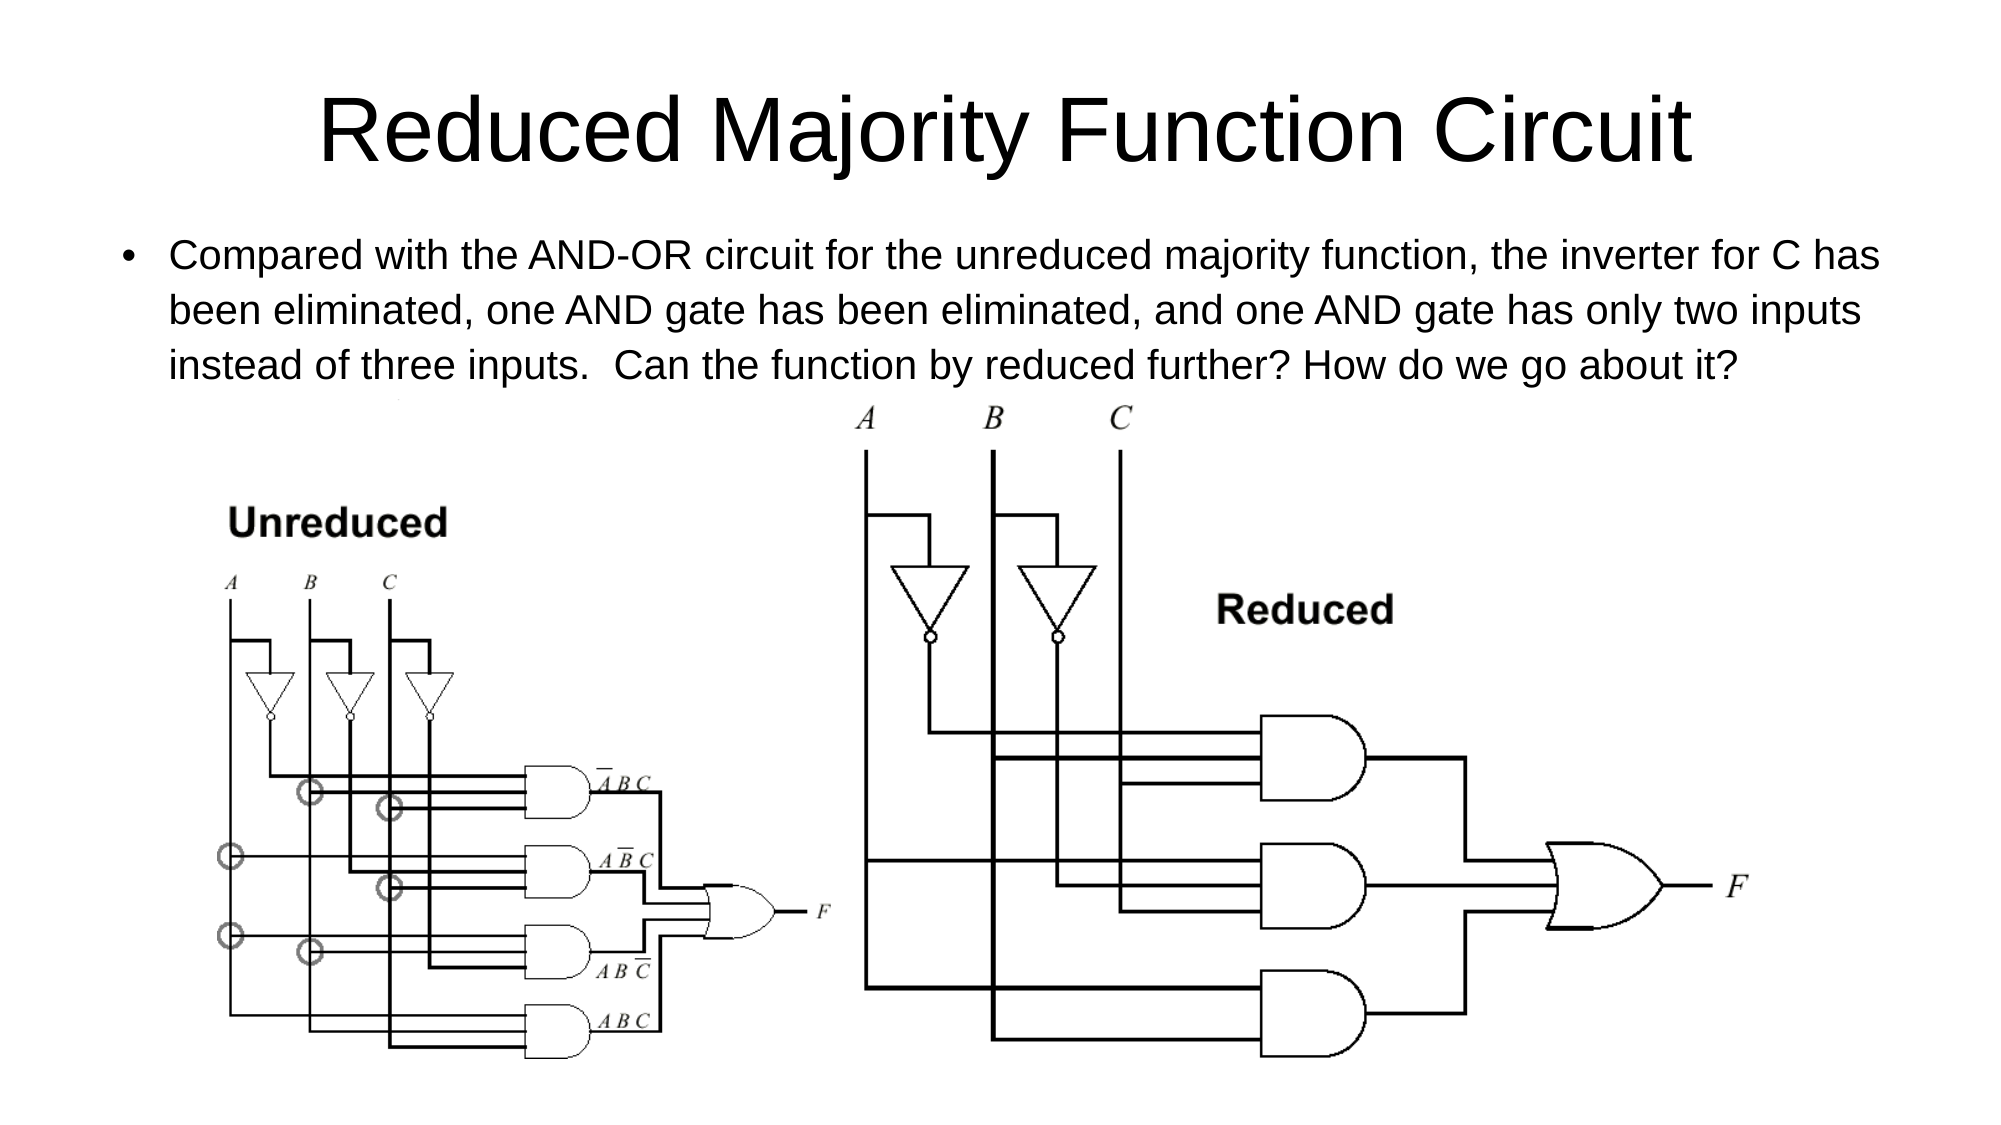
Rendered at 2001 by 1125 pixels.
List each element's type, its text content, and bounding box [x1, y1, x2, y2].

title Reduced Majority Function Circuit [99, 49, 1913, 201]
list • Compared with the AND-OR circuit for the unreduced majority function, the inverter for C has been eliminated, one AND gate has been eliminated, and one AND gate has only two inputs instead of three inputs. Can the function by reduced further? How do we go about it? [96, 215, 1910, 466]
picture [216, 399, 1751, 1059]
